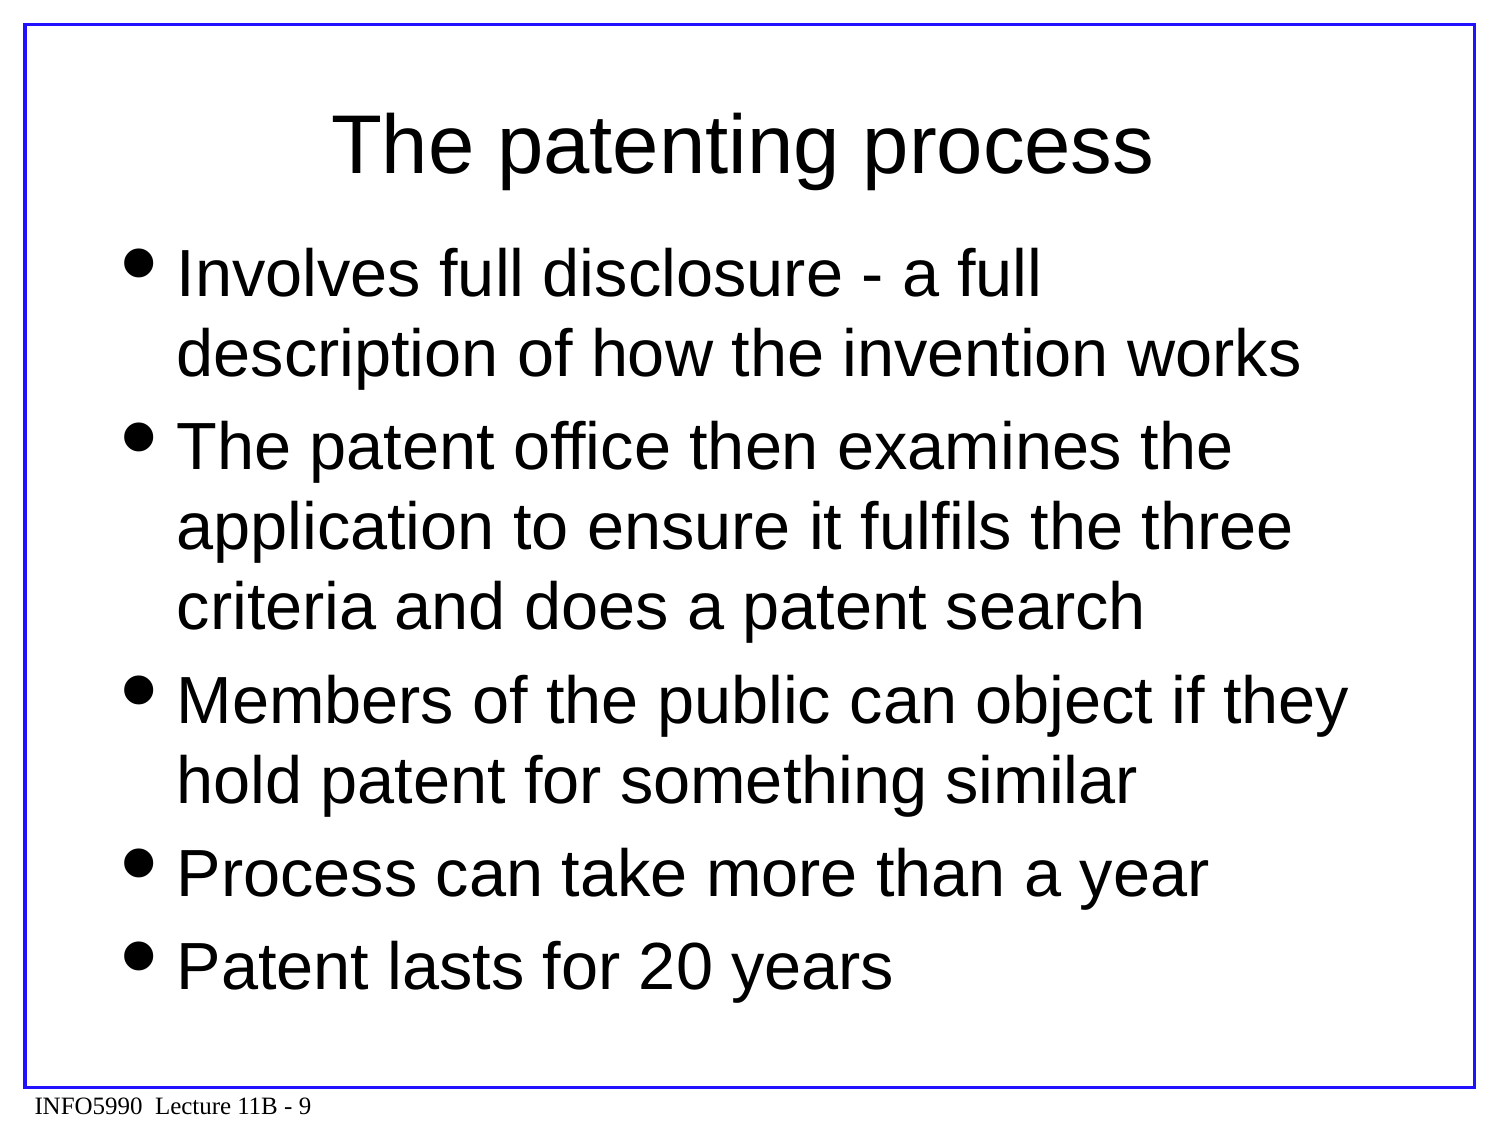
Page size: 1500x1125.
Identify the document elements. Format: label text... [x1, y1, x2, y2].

list Involves full disclosure - a full description of how the invention works The patent office then examines the application to ensure it fulfils the three criteria and does a patent search Members of the public can object if they hold patent for something similar Process can take more than a year Patent lasts for 20 years [104, 222, 1381, 1024]
title The patenting process [104, 46, 1381, 222]
